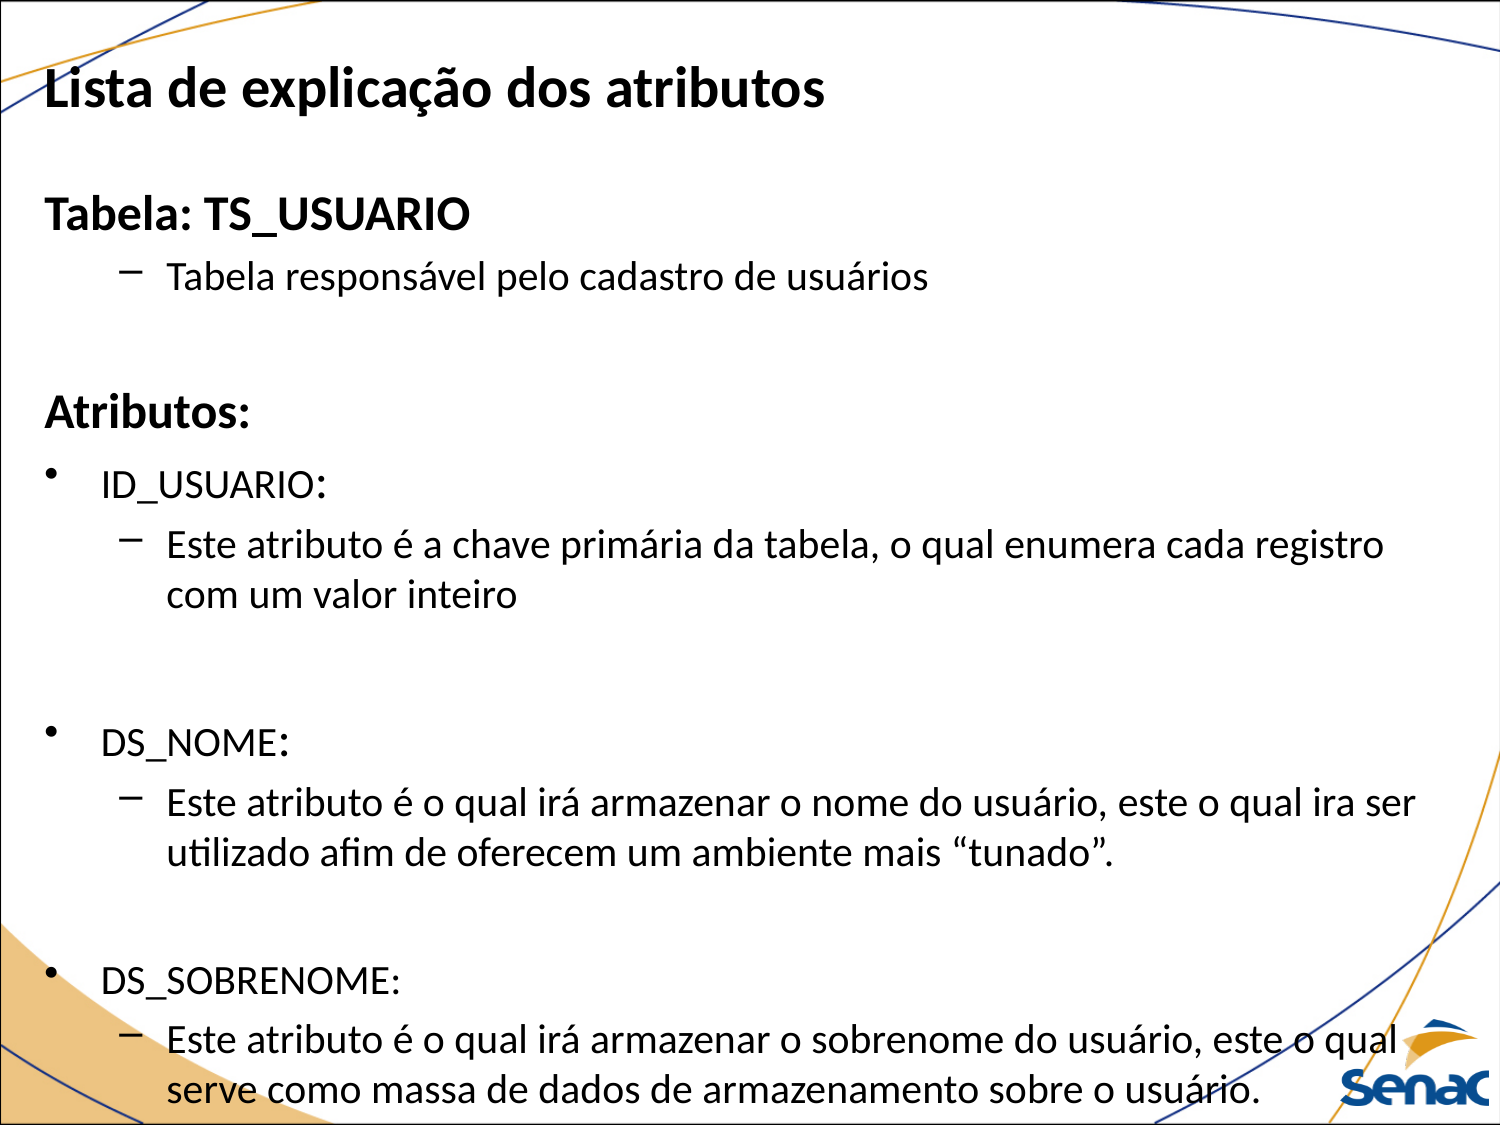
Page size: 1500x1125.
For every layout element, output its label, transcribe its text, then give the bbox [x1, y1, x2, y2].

title Lista de explicação dos atributos [29, 30, 1471, 138]
list Tabela: TS_USUARIO Tabela responsável pelo cadastro de usuários Atributos: ID_USUARIO: Este atributo é a chave primária da tabela, o qual enumera cada registro com um valor inteiro DS_NOME: Este atributo é o qual irá armazenar o nome do usuário, este o qual ira ser utilizado afim de oferecem um ambiente mais “tunado”. DS_SOBRENOME: Este atributo é o qual irá armazenar o sobrenome do usuário, este o qual serve como massa de dados de armazenamento sobre o usuário. [29, 172, 1471, 1094]
picture [0, 0, 1500, 1125]
